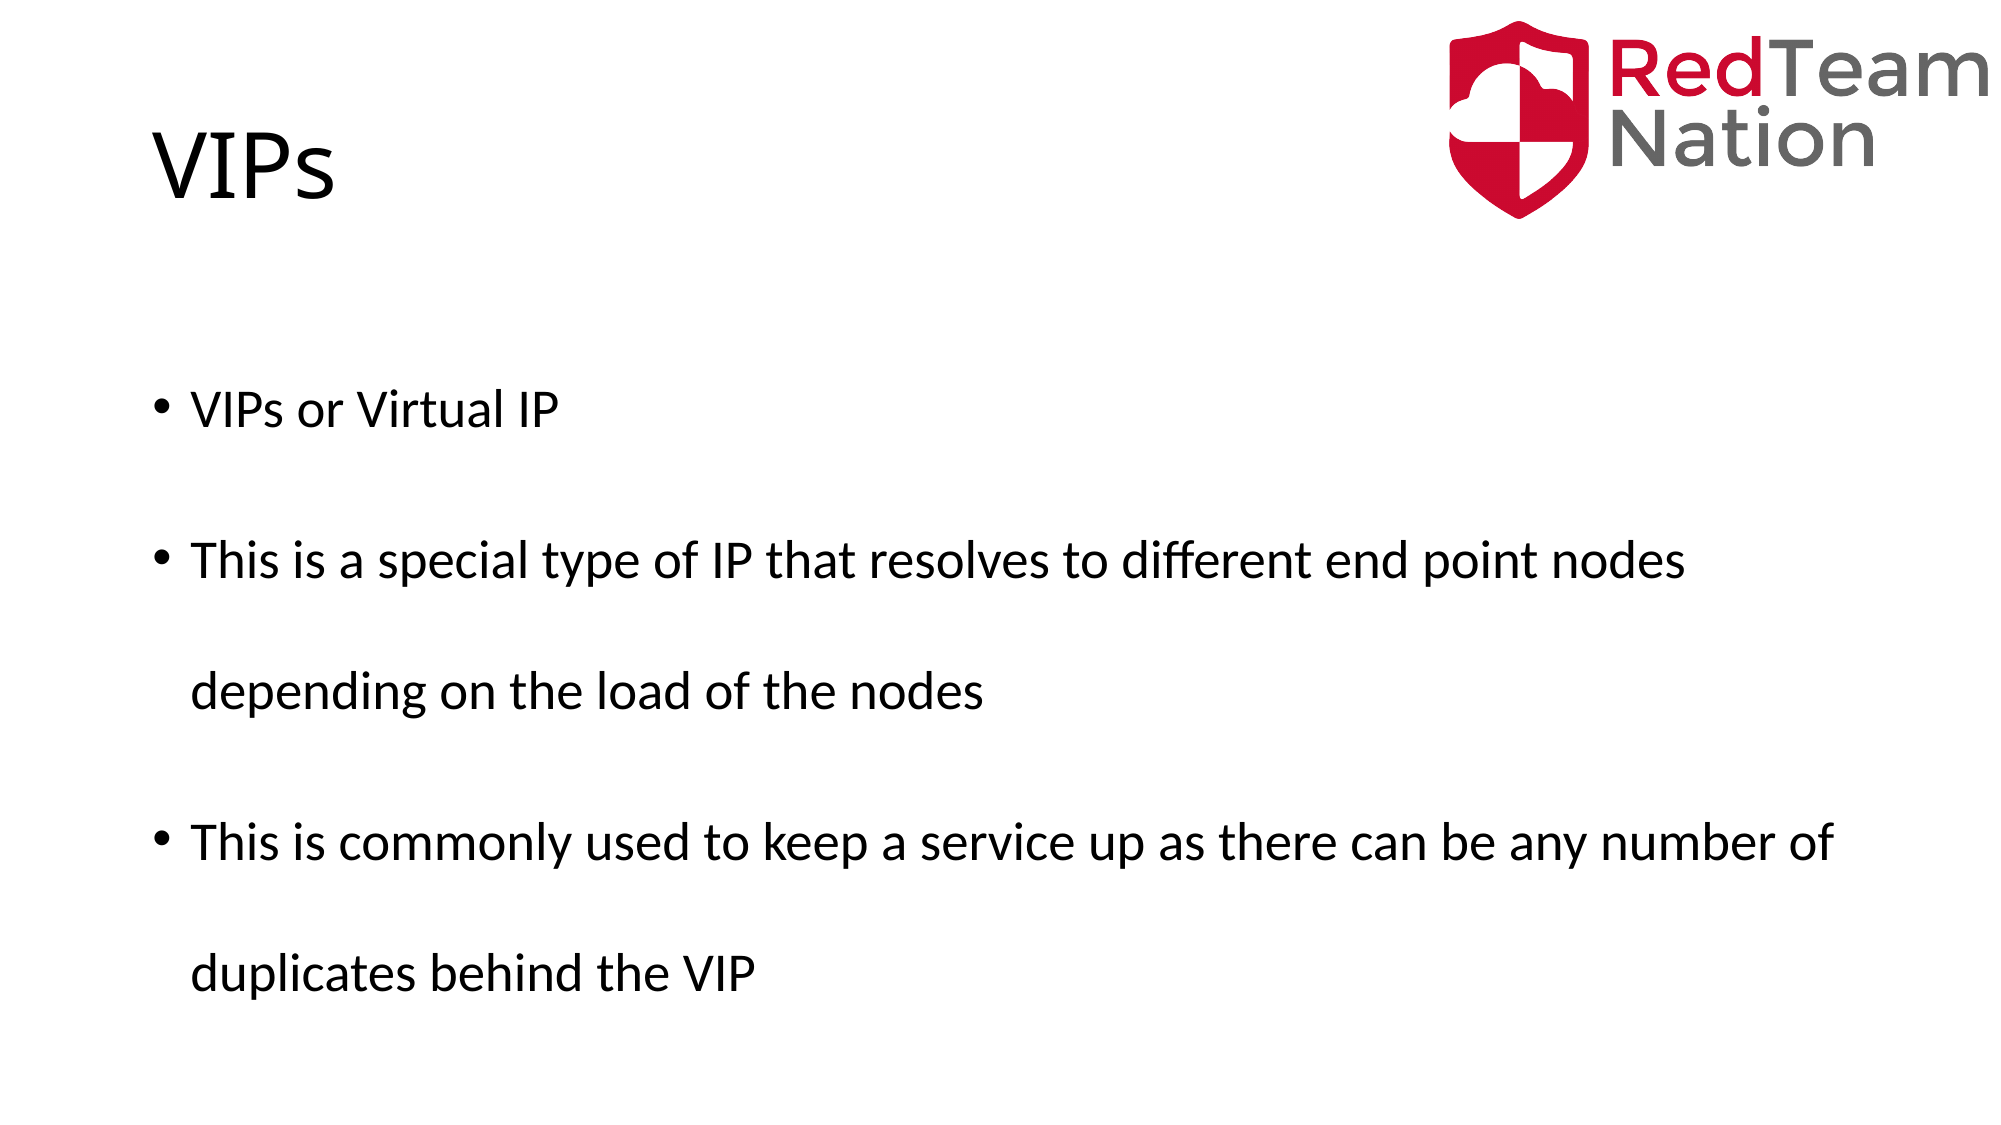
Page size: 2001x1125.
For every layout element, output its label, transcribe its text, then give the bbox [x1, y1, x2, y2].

picture [1449, 21, 1988, 220]
list VIPs or Virtual IP This is a special type of IP that resolves to different end point nodes depending on the load of the nodes This is commonly used to keep a service up as there can be any number of duplicates behind the VIP [137, 299, 1863, 1014]
title VIPs [137, 59, 1863, 278]
